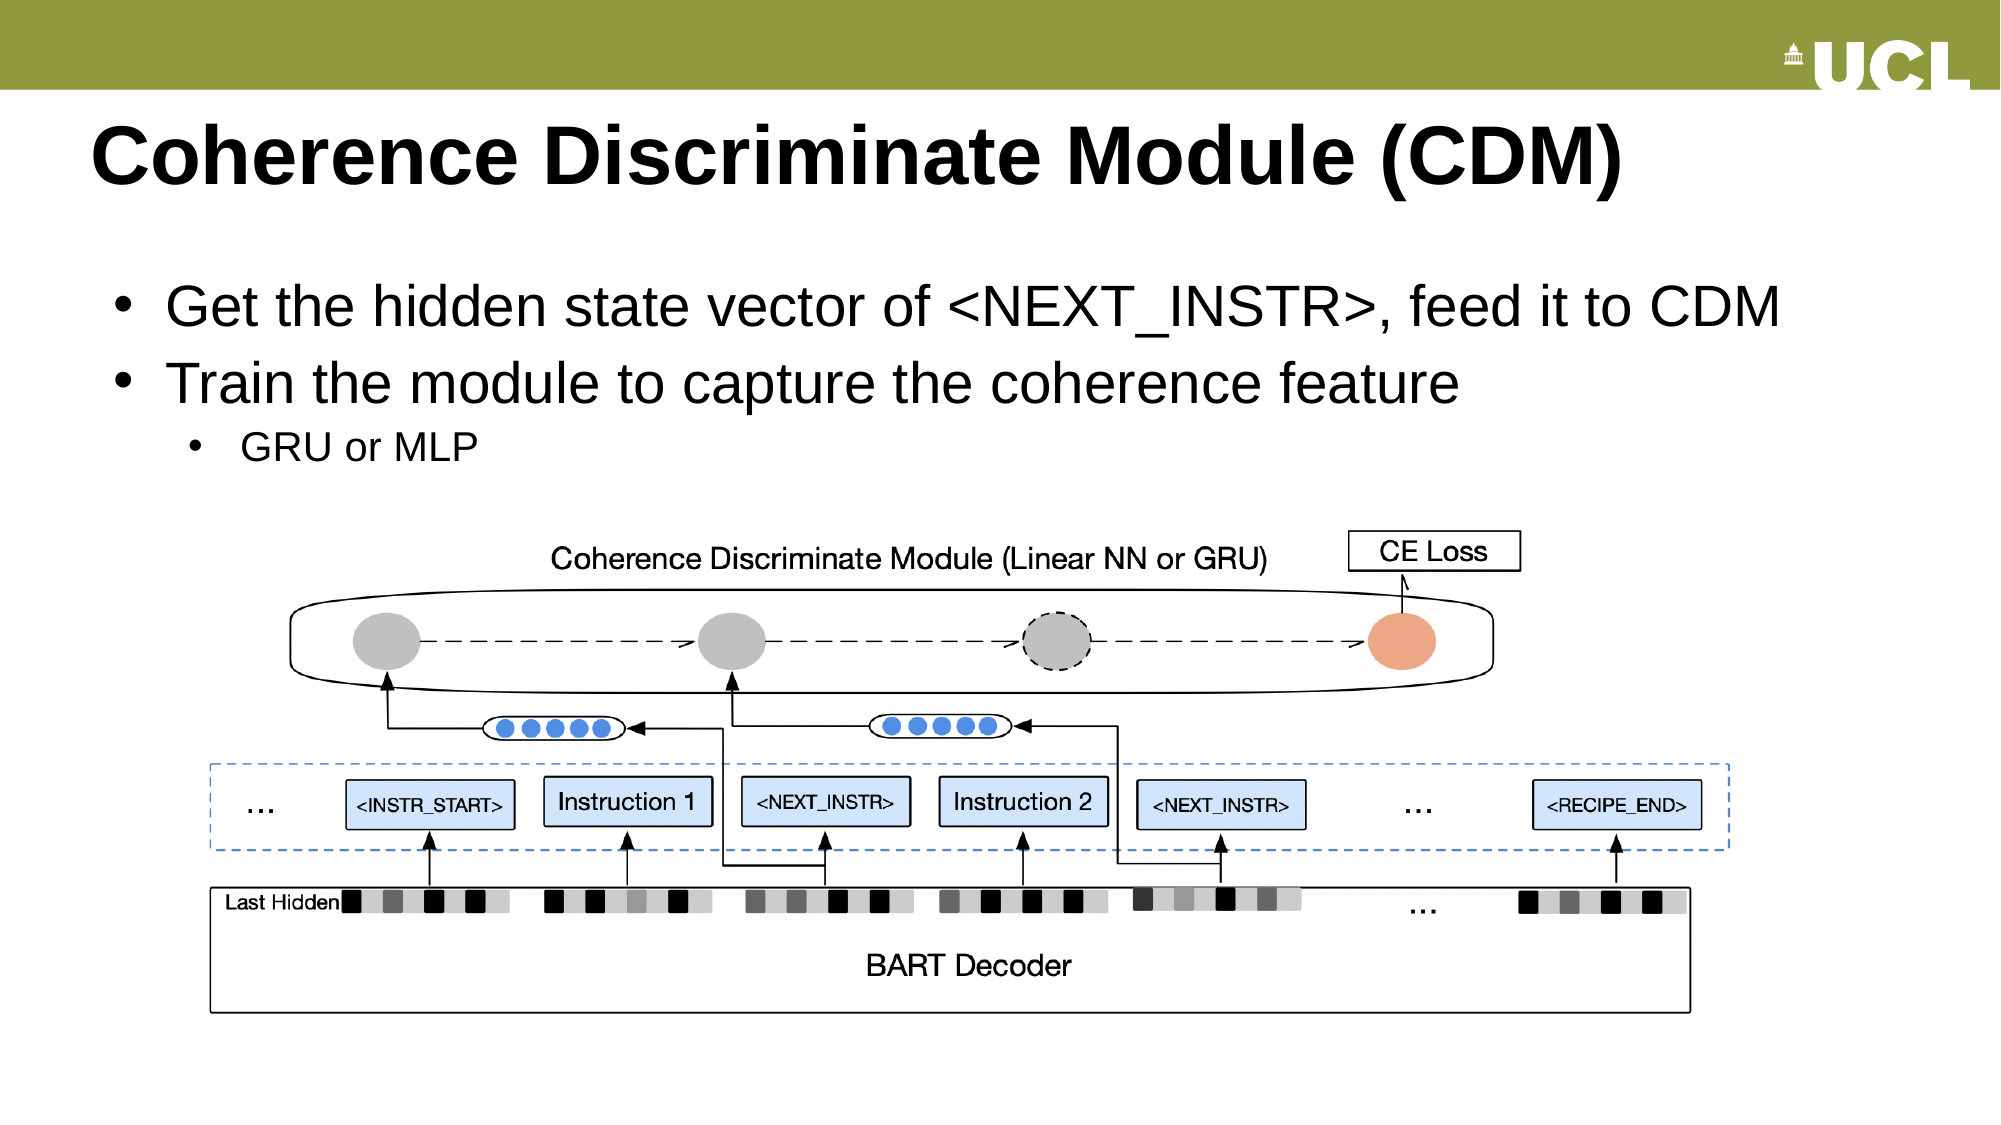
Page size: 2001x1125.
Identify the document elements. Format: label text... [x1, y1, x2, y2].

title Coherence Discriminate Module (CDM) [75, 42, 1863, 183]
list Get the hidden state vector of <NEXT_INSTR>, feed it to CDM Train the module to capture the coherence feature GRU or MLP [75, 183, 1925, 872]
picture [0, 0, 2001, 90]
picture [176, 511, 1762, 1036]
